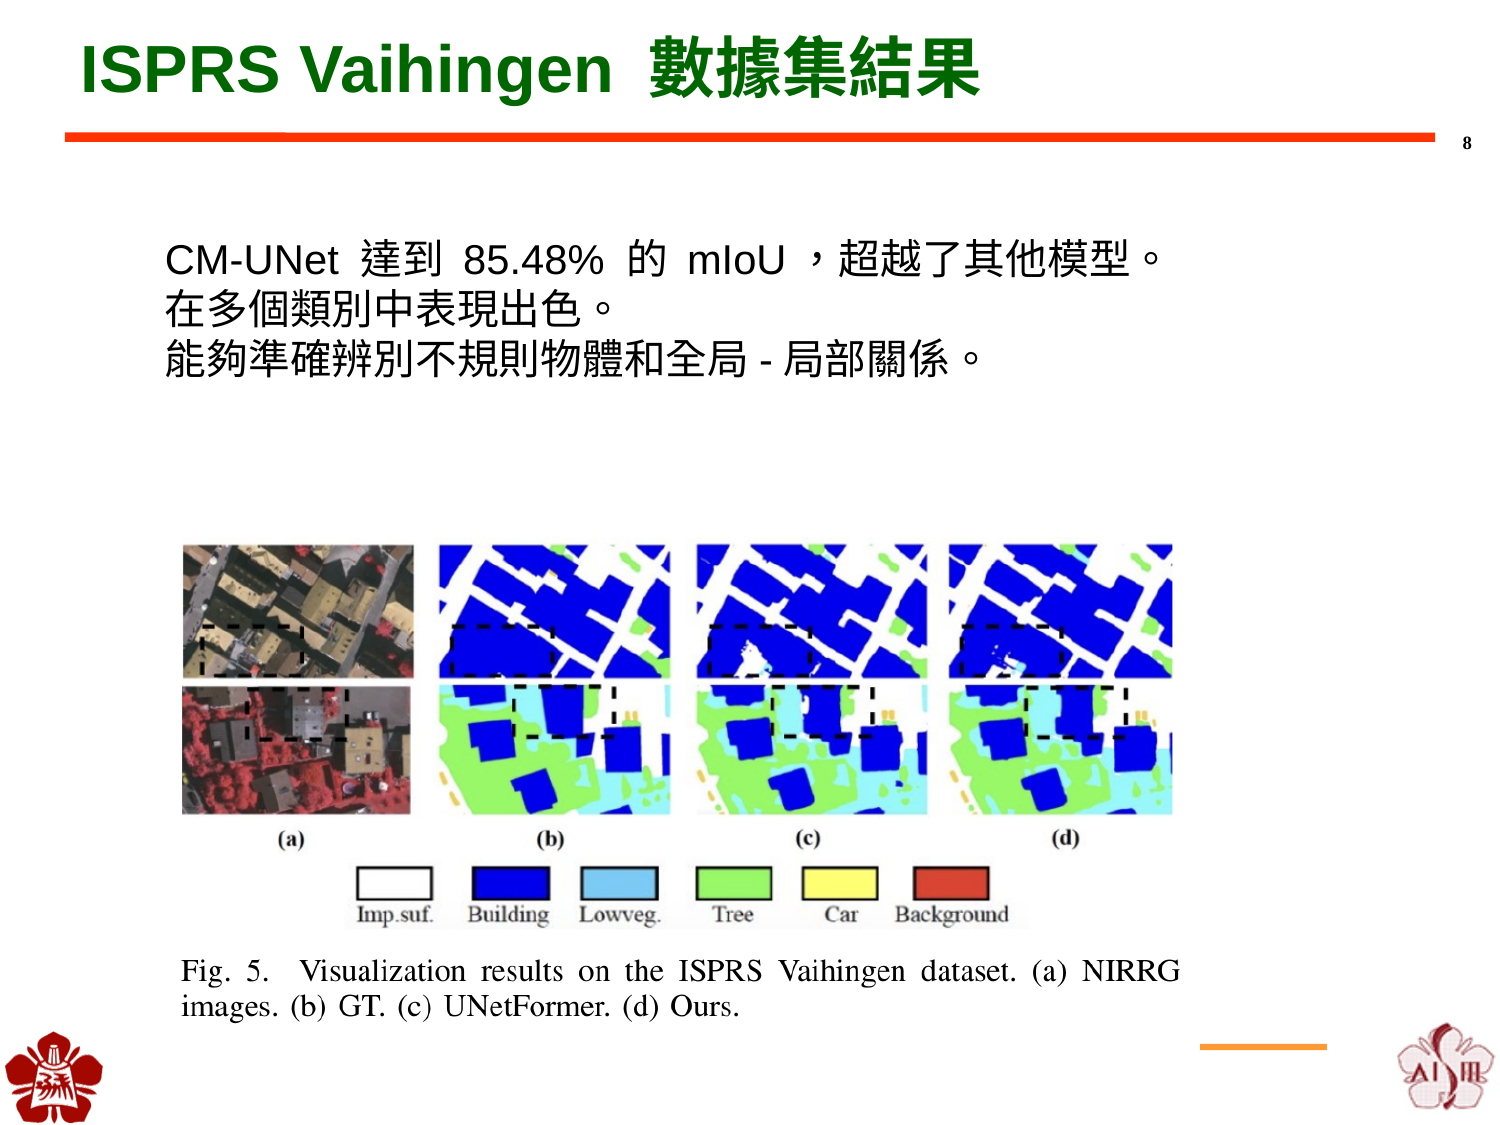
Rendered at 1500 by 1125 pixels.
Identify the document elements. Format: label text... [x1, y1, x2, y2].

picture [1397, 1018, 1500, 1125]
picture [149, 520, 1201, 1055]
text_box CM-UNet 達到 85.48% 的 mIoU，超越了其他模型。 在多個類別中表現出色。 能夠準確辨別不規則物體和全局-局部關係。 [149, 224, 1350, 390]
title ISPRS Vaihingen 數據集結果 [74, 24, 1426, 107]
picture [0, 1030, 108, 1125]
